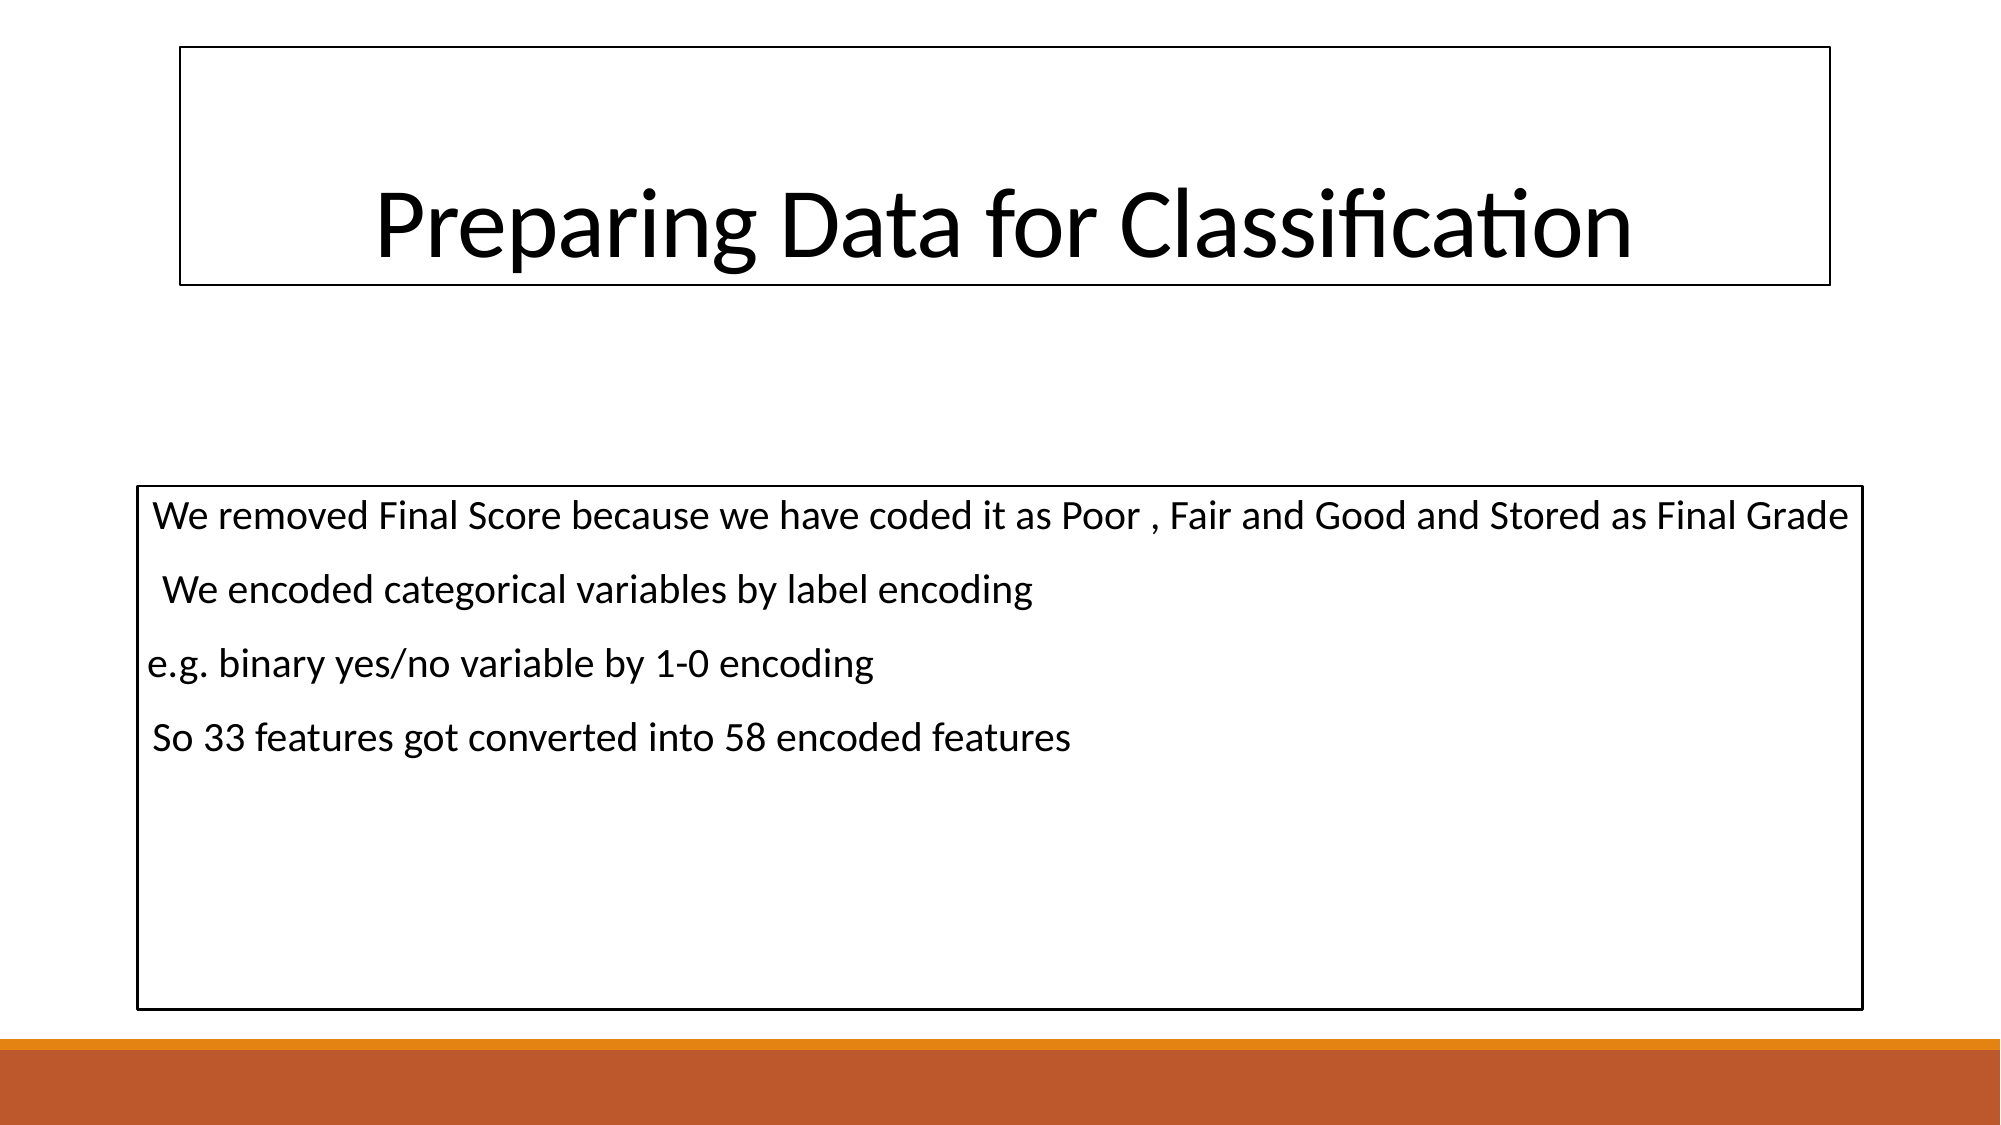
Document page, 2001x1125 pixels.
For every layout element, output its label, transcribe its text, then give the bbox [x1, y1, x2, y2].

list We removed Final Score because we have coded it as Poor , Fair and Good and Stored as Final Grade We encoded categorical variables by label encoding e.g. binary yes/no variable by 1-0 encoding So 33 features got converted into 58 encoded features [136, 485, 1864, 1011]
title Preparing Data for Classification [179, 46, 1831, 286]
